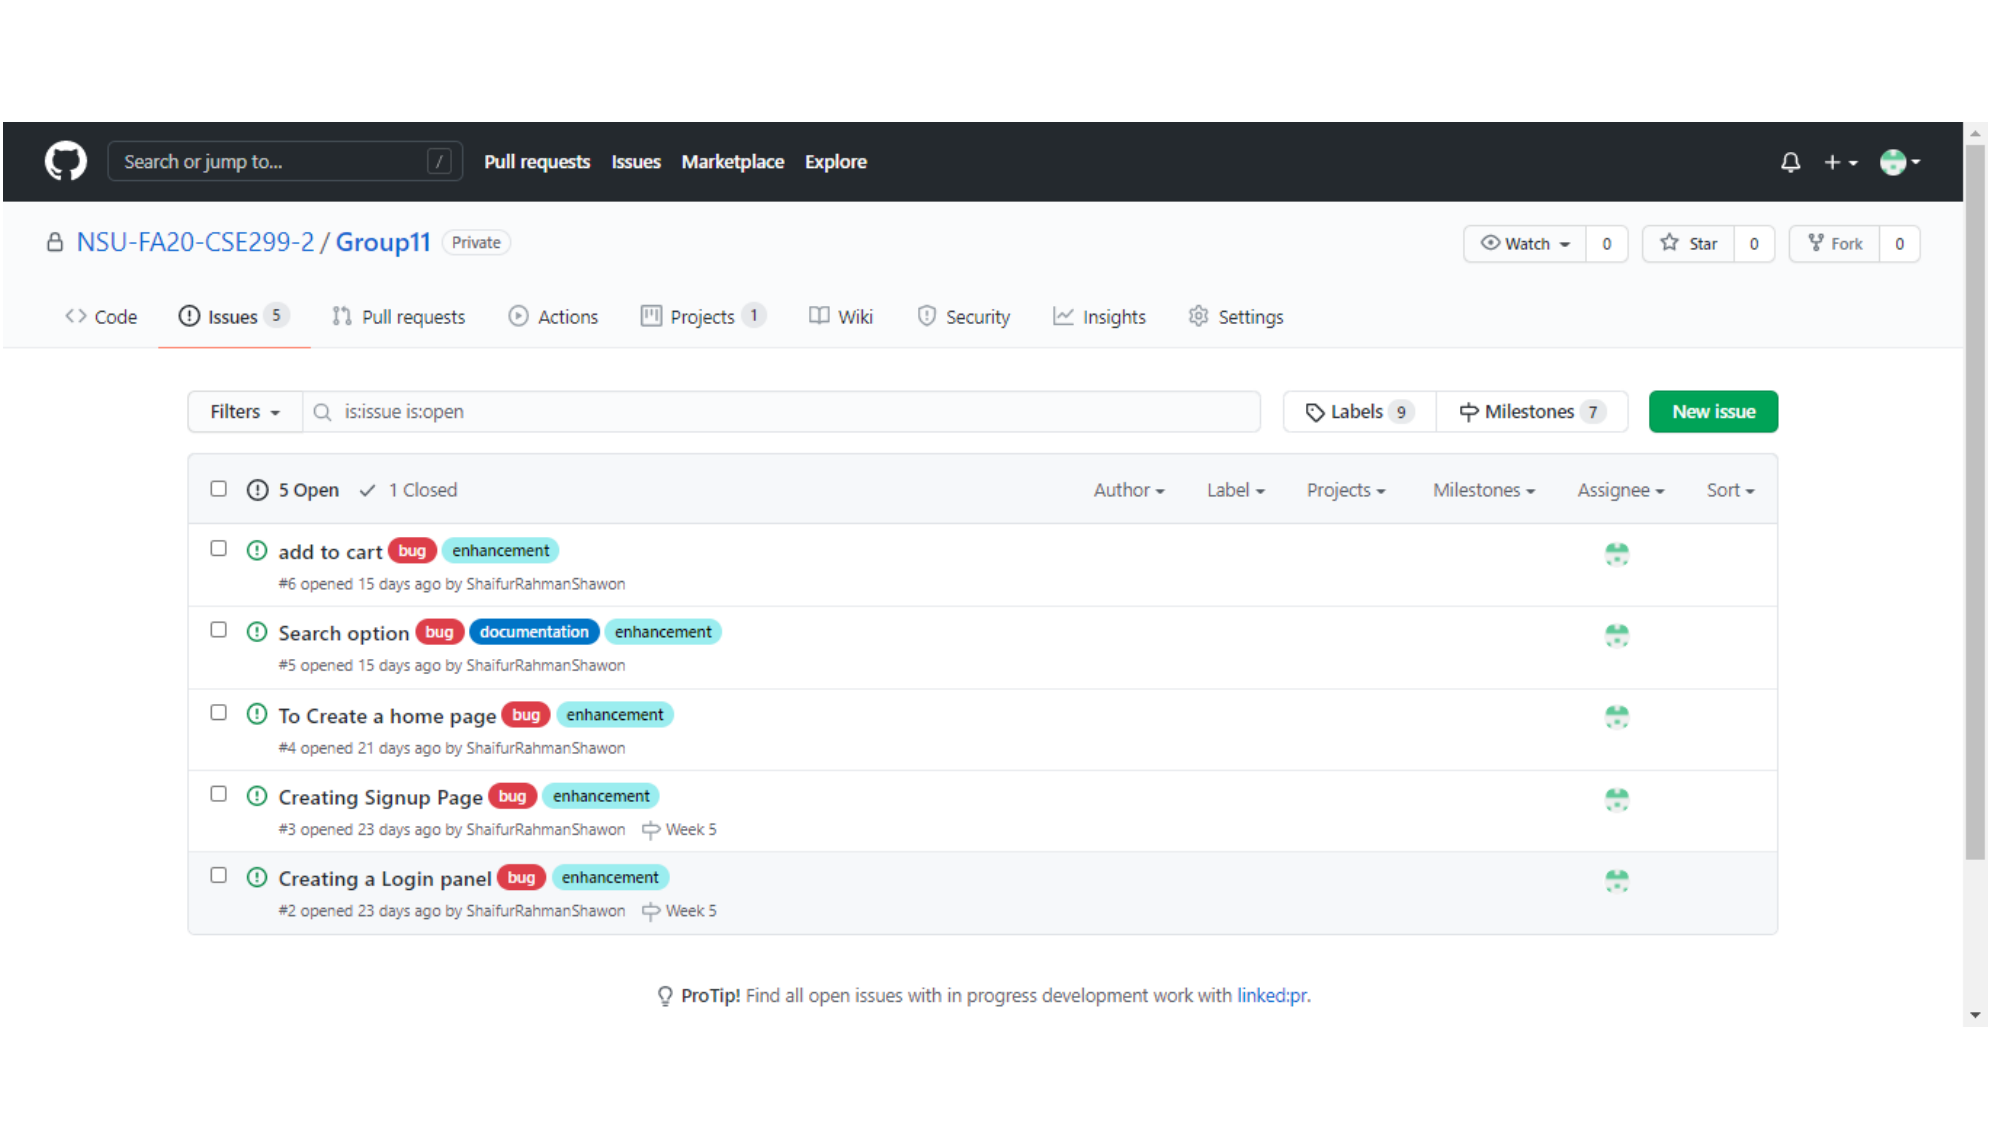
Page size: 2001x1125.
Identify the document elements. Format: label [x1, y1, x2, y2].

list [3, 122, 1988, 1027]
